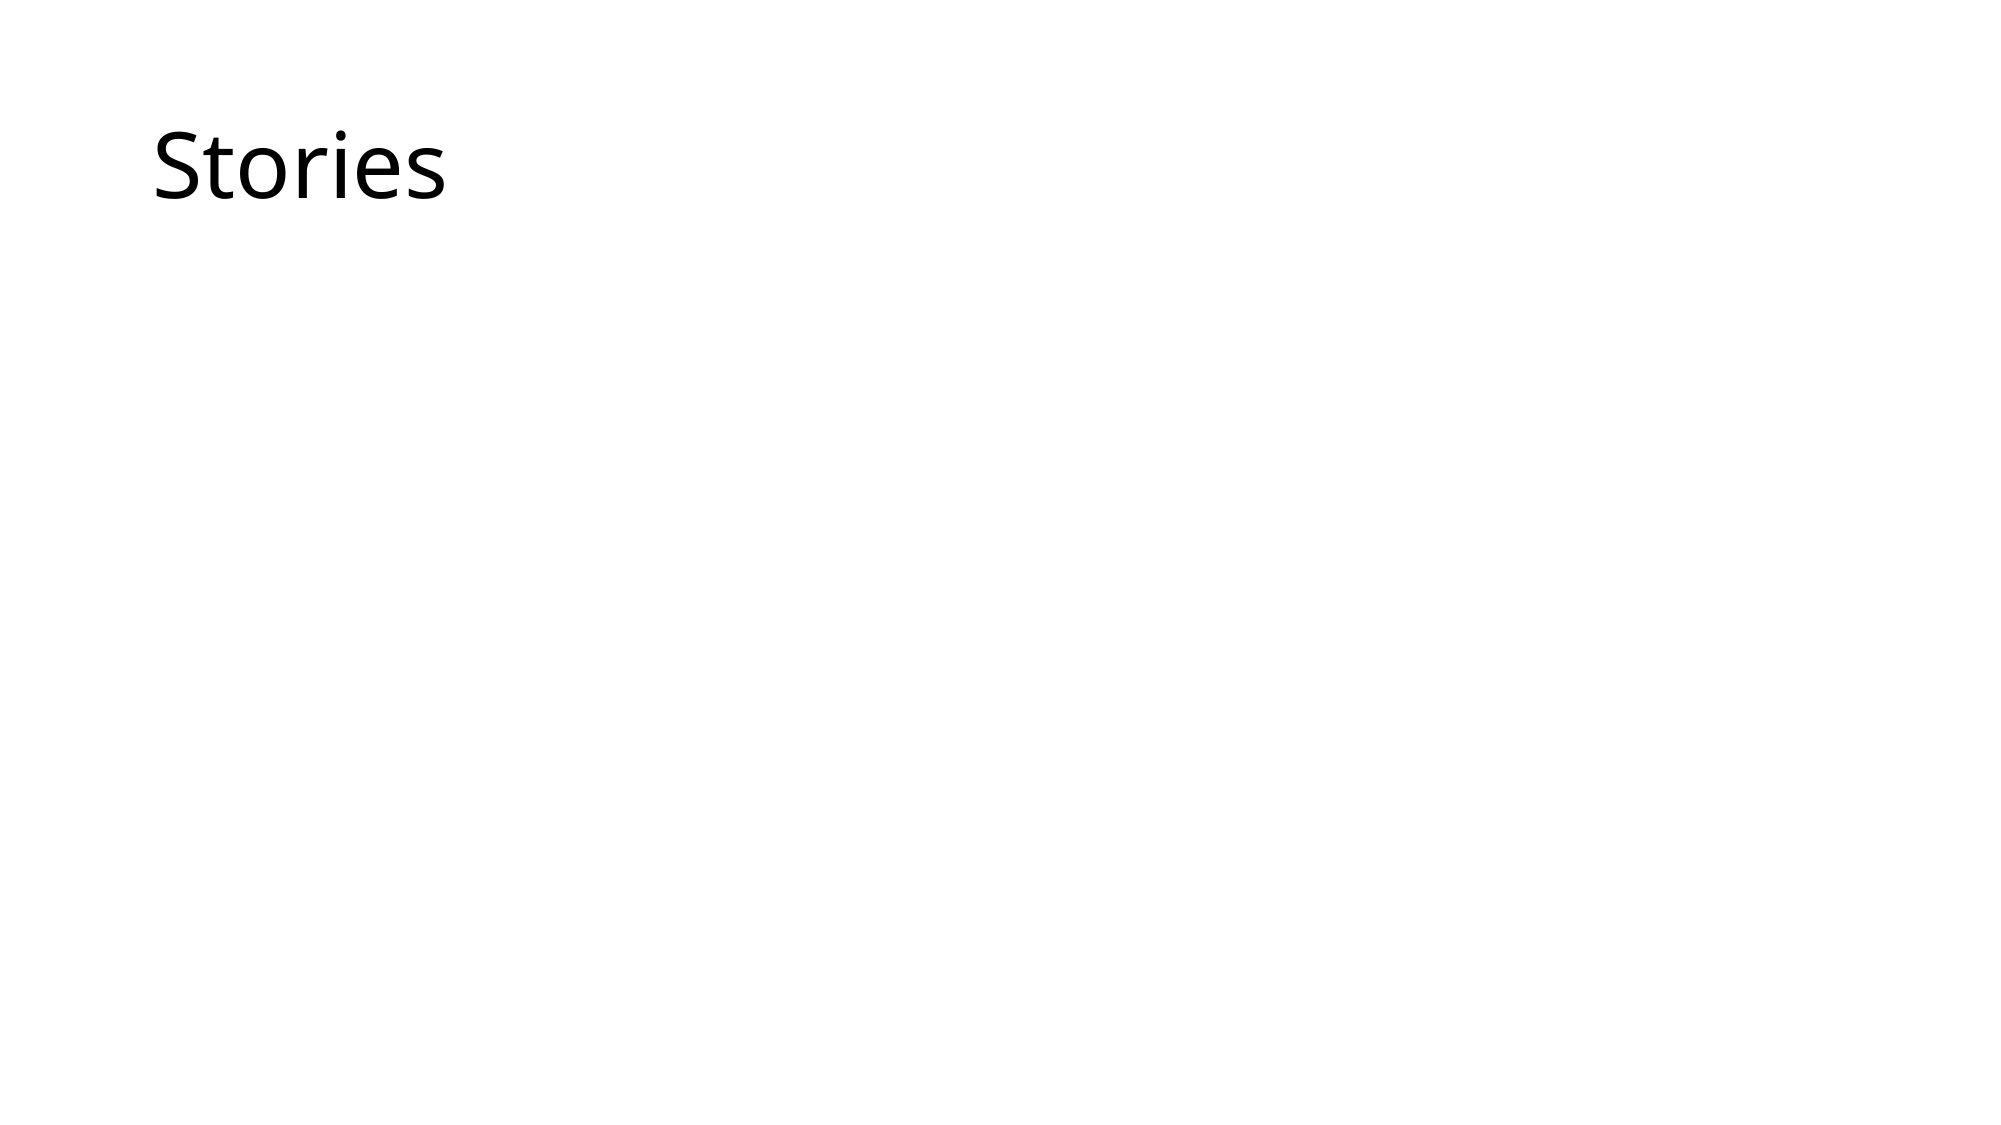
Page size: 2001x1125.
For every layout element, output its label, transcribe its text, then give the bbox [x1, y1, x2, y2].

title Stories [137, 59, 1863, 278]
